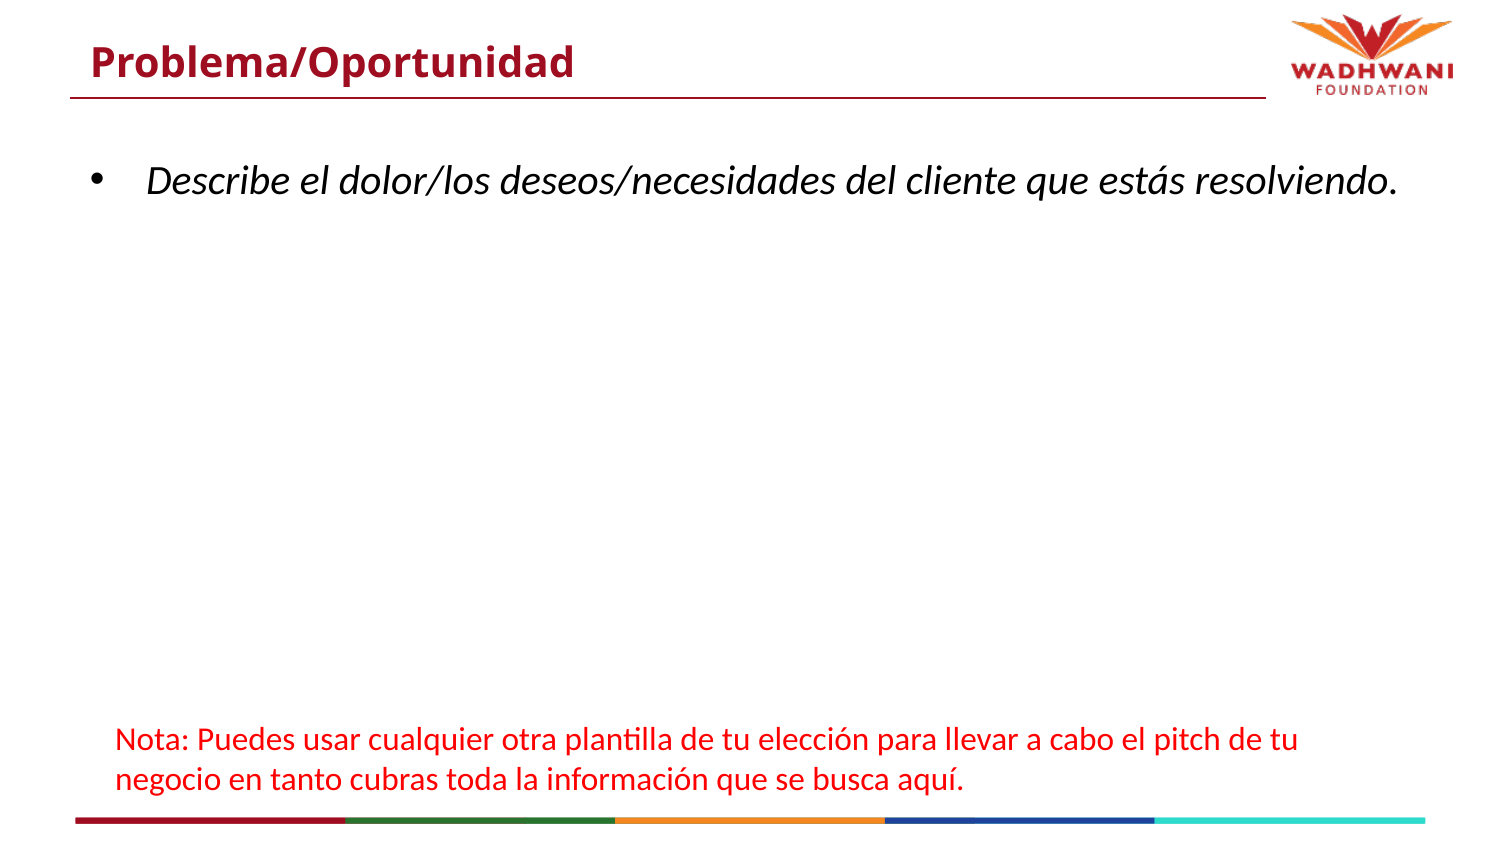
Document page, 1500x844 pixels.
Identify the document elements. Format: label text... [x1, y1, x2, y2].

text_box Describe el dolor/los deseos/necesidades del cliente que estás resolviendo. [75, 145, 1417, 261]
text_box Nota: Puedes usar cualquier otra plantilla de tu elección para llevar a cabo el pitch de tu negocio en tanto cubras toda la información que se busca aquí. [100, 710, 1369, 805]
picture [1291, 14, 1453, 95]
title Problema/Oportunidad [75, 33, 1369, 88]
